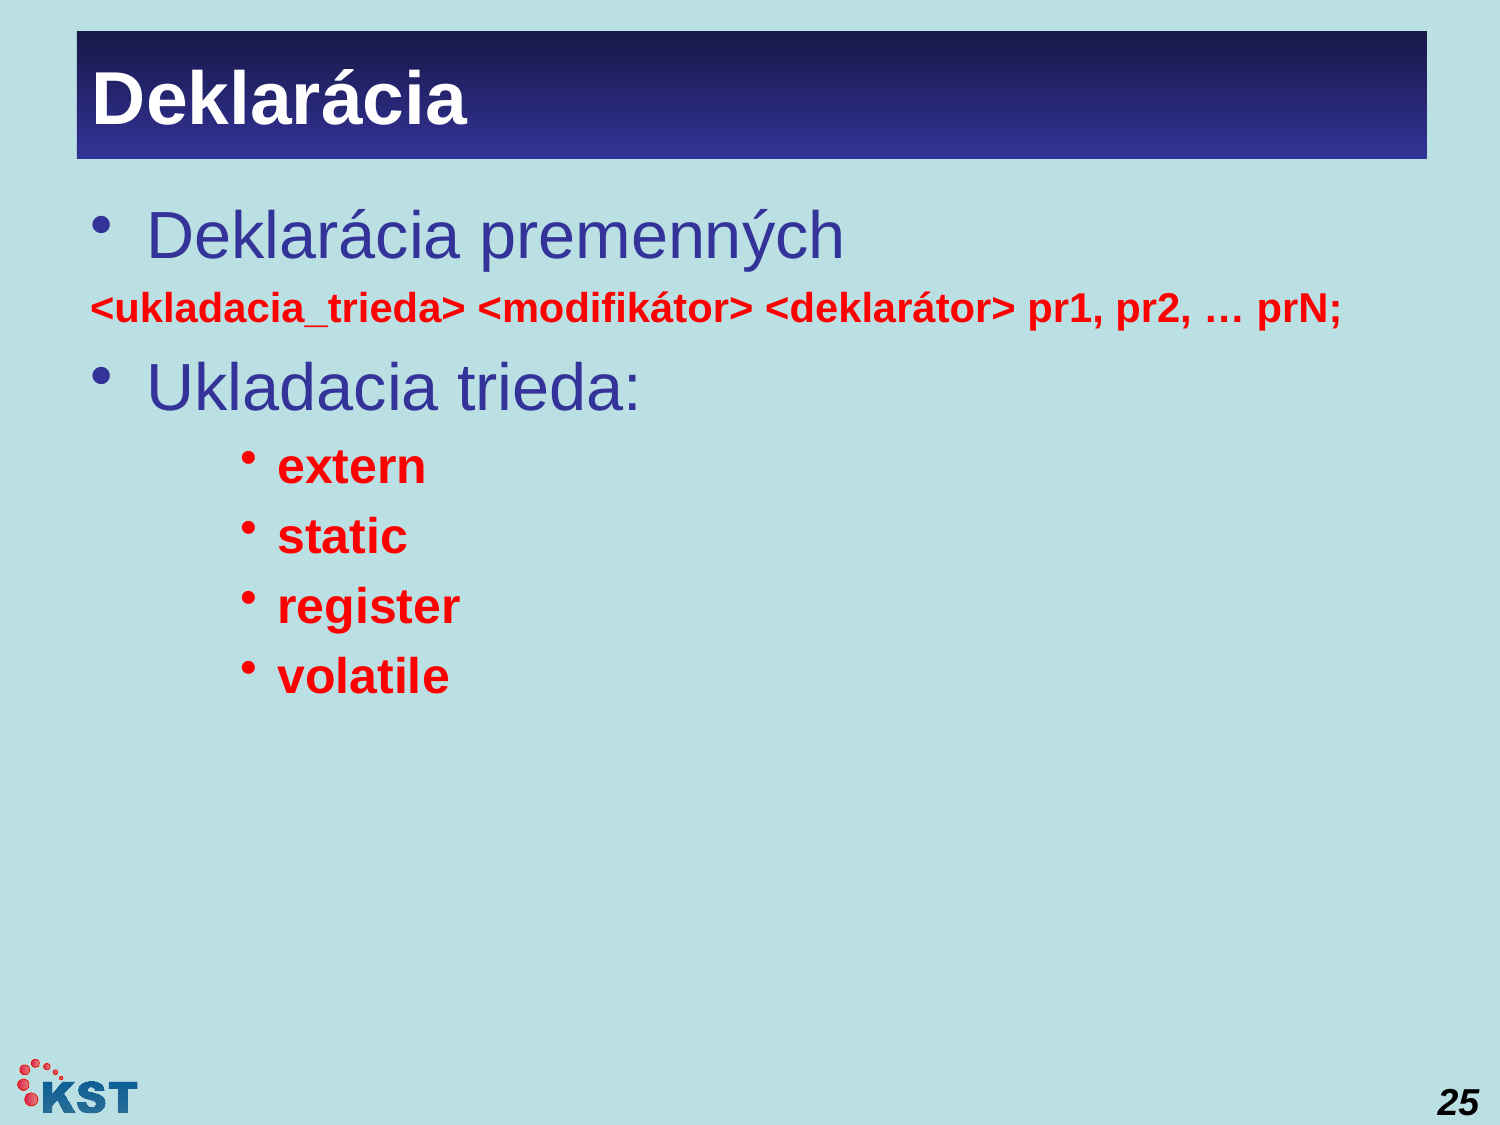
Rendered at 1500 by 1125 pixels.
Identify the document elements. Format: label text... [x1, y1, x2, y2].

title Deklarácia [76, 30, 1428, 159]
list Deklarácia premenných <ukladacia_trieda> <modifikátor> <deklarátor> pr1, pr2, … prN; Ukladacia trieda: extern static register volatile [75, 184, 1425, 1125]
picture [17, 1058, 140, 1118]
slide_number 25 [1414, 1070, 1495, 1118]
